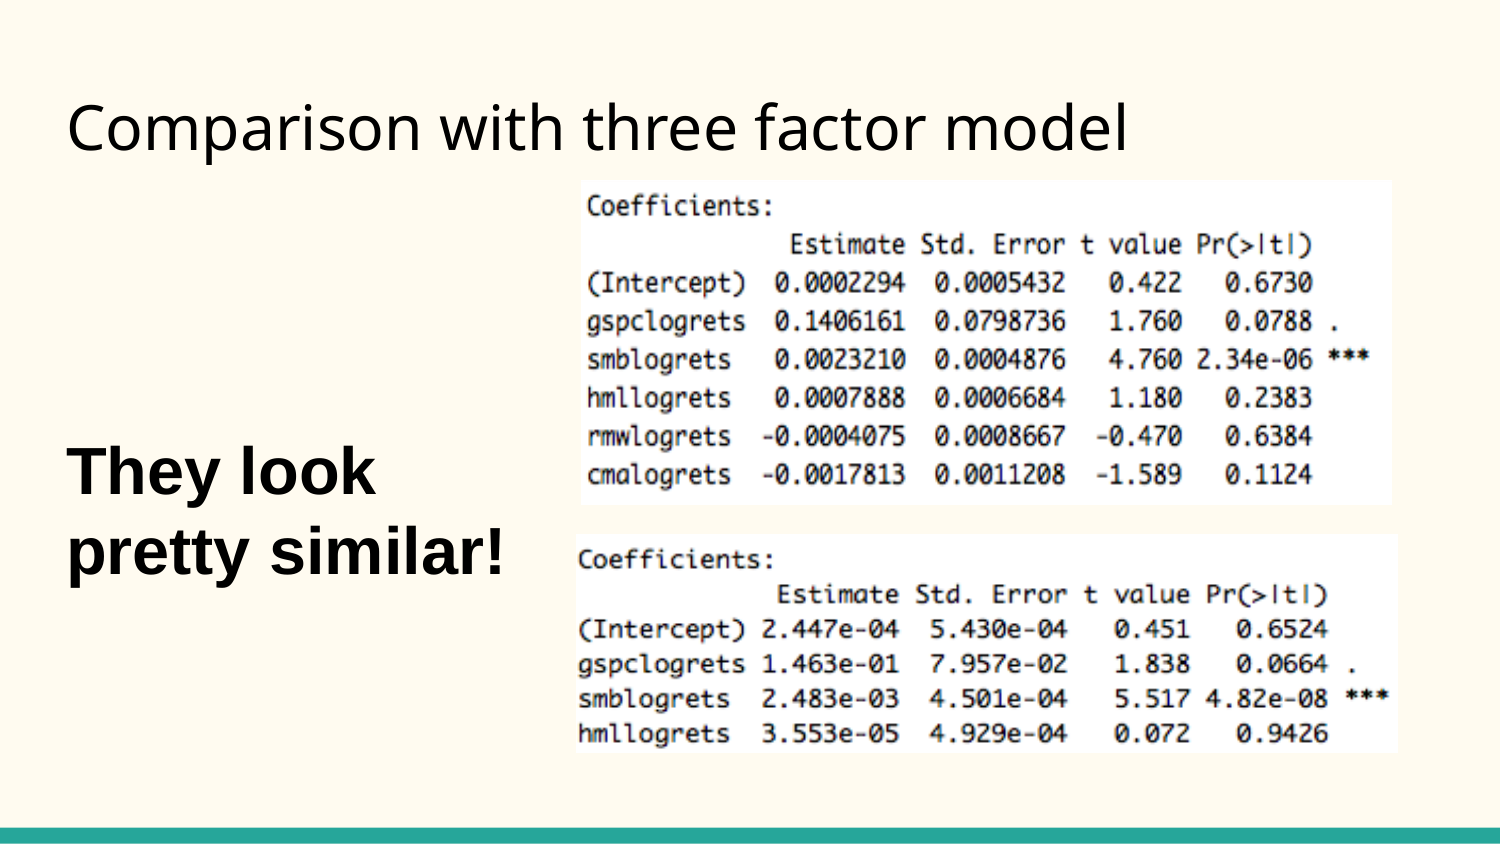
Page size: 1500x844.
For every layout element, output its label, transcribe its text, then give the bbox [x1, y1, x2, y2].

title Comparison with three factor model [51, 72, 1449, 174]
text_box They look pretty similar! [51, 412, 572, 553]
picture [581, 180, 1393, 506]
picture [575, 534, 1398, 754]
